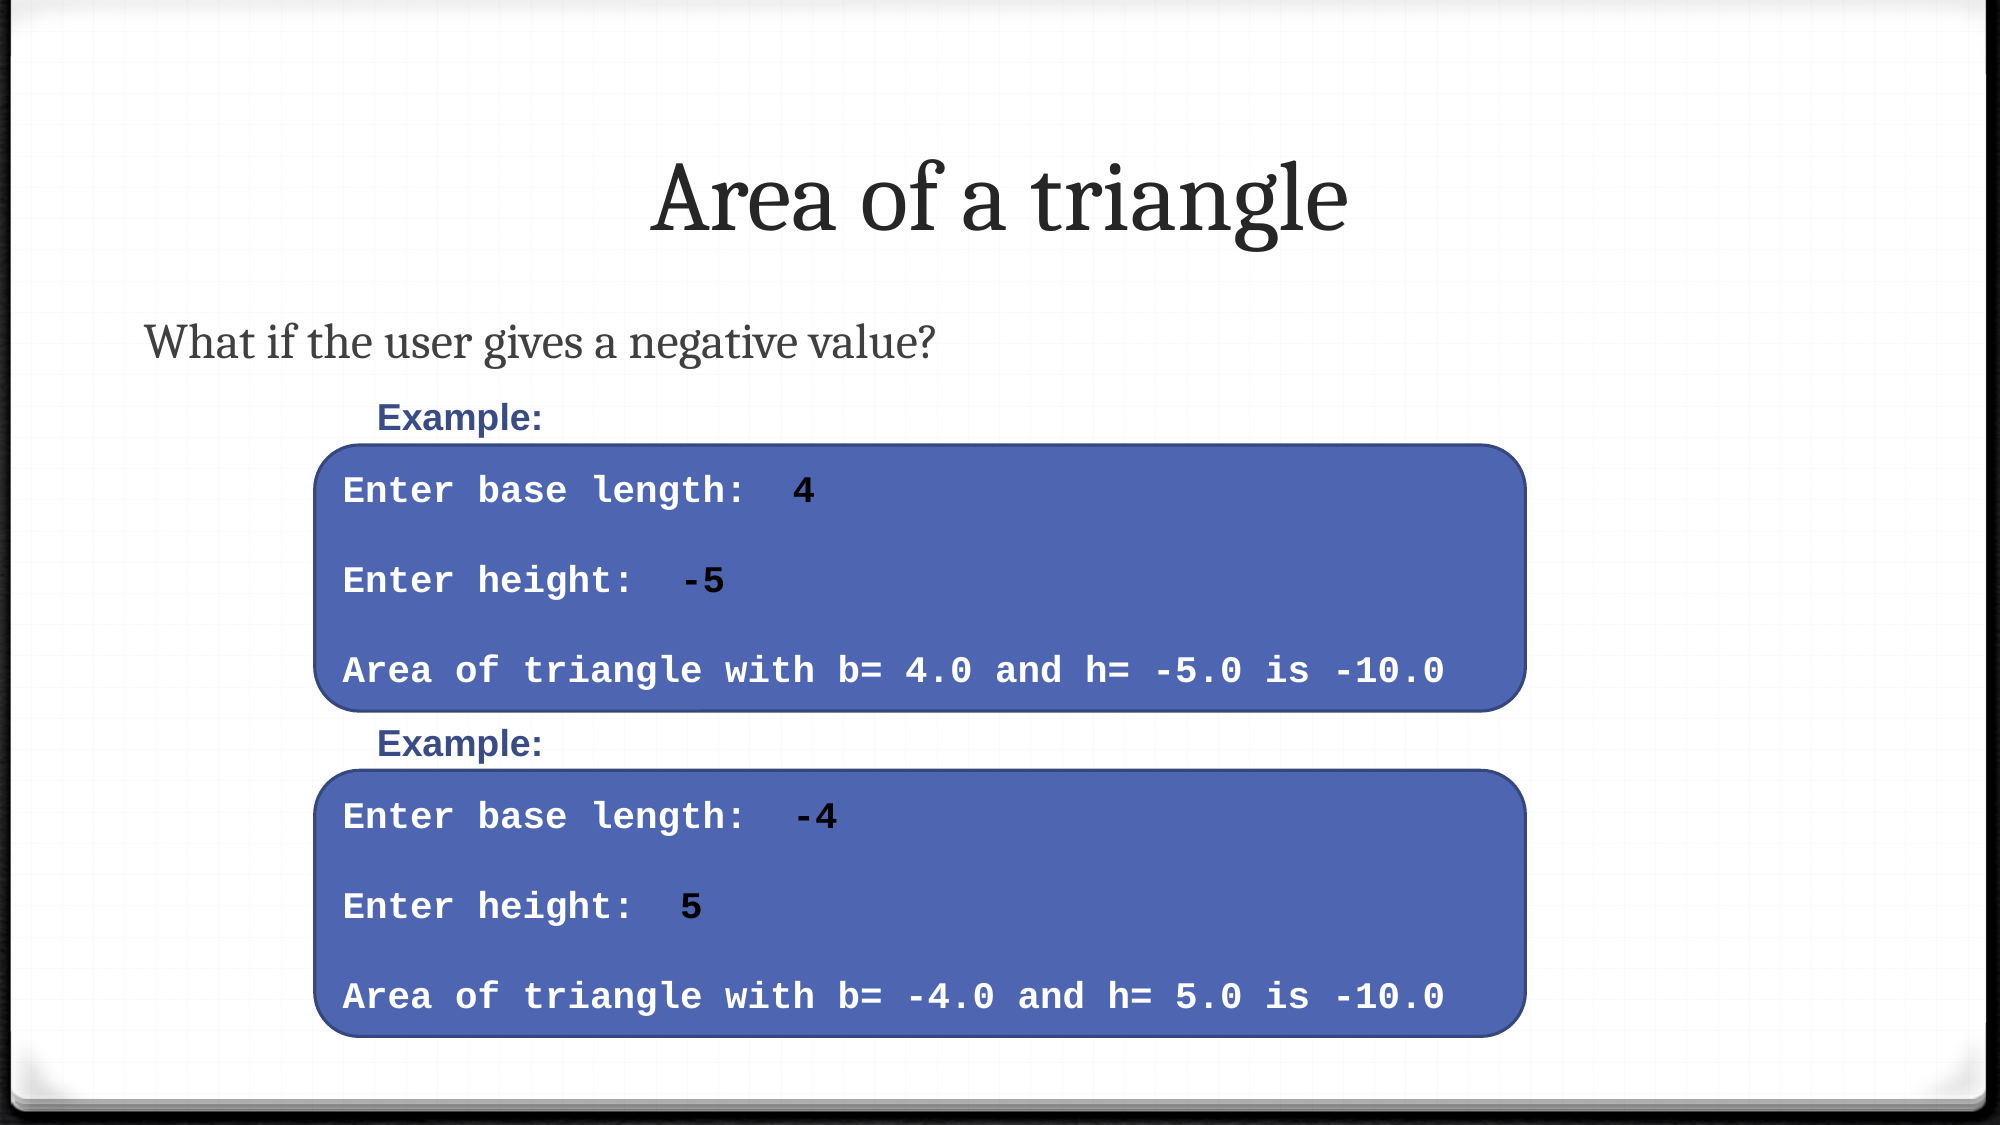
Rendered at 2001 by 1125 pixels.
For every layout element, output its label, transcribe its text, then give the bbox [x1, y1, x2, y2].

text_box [314, 385, 1526, 708]
title Area of a triangle [120, 71, 1880, 309]
list What if the user gives a negative value? [128, 300, 1874, 949]
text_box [314, 710, 1526, 1037]
picture [0, 0, 2000, 1125]
